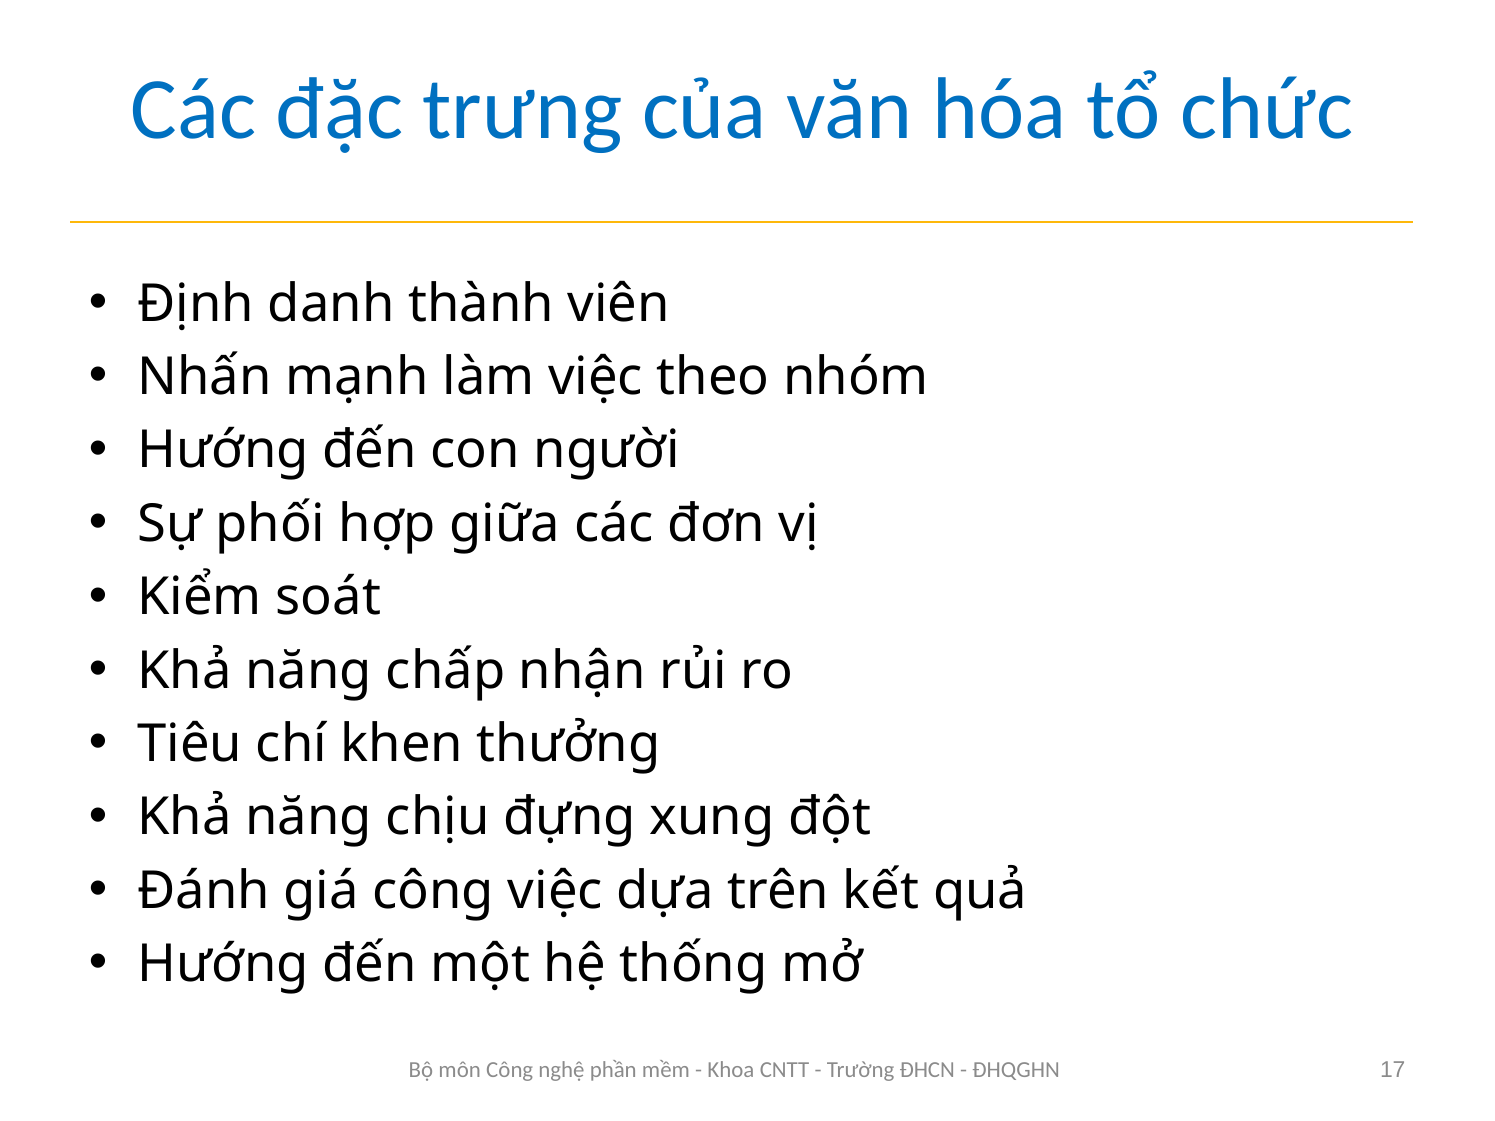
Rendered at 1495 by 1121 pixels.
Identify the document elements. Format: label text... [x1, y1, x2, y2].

footer Bộ môn Công nghệ phần mềm - Khoa CNTT - Trường ĐHCN - ĐHQGHN [372, 1038, 1071, 1099]
slide_number 17 [1071, 1038, 1420, 1099]
list Định danh thành viên Nhấn mạnh làm việc theo nhóm Hướng đến con người Sự phối hợp giữa các đơn vị Kiểm soát Khả năng chấp nhận rủi ro Tiêu chí khen thưởng Khả năng chịu đựng xung đột Đánh giá công việc dựa trên kết quả Hướng đến một hệ thống mở [74, 261, 1421, 1002]
title Các đặc trưng của văn hóa tổ chức [69, 10, 1416, 198]
